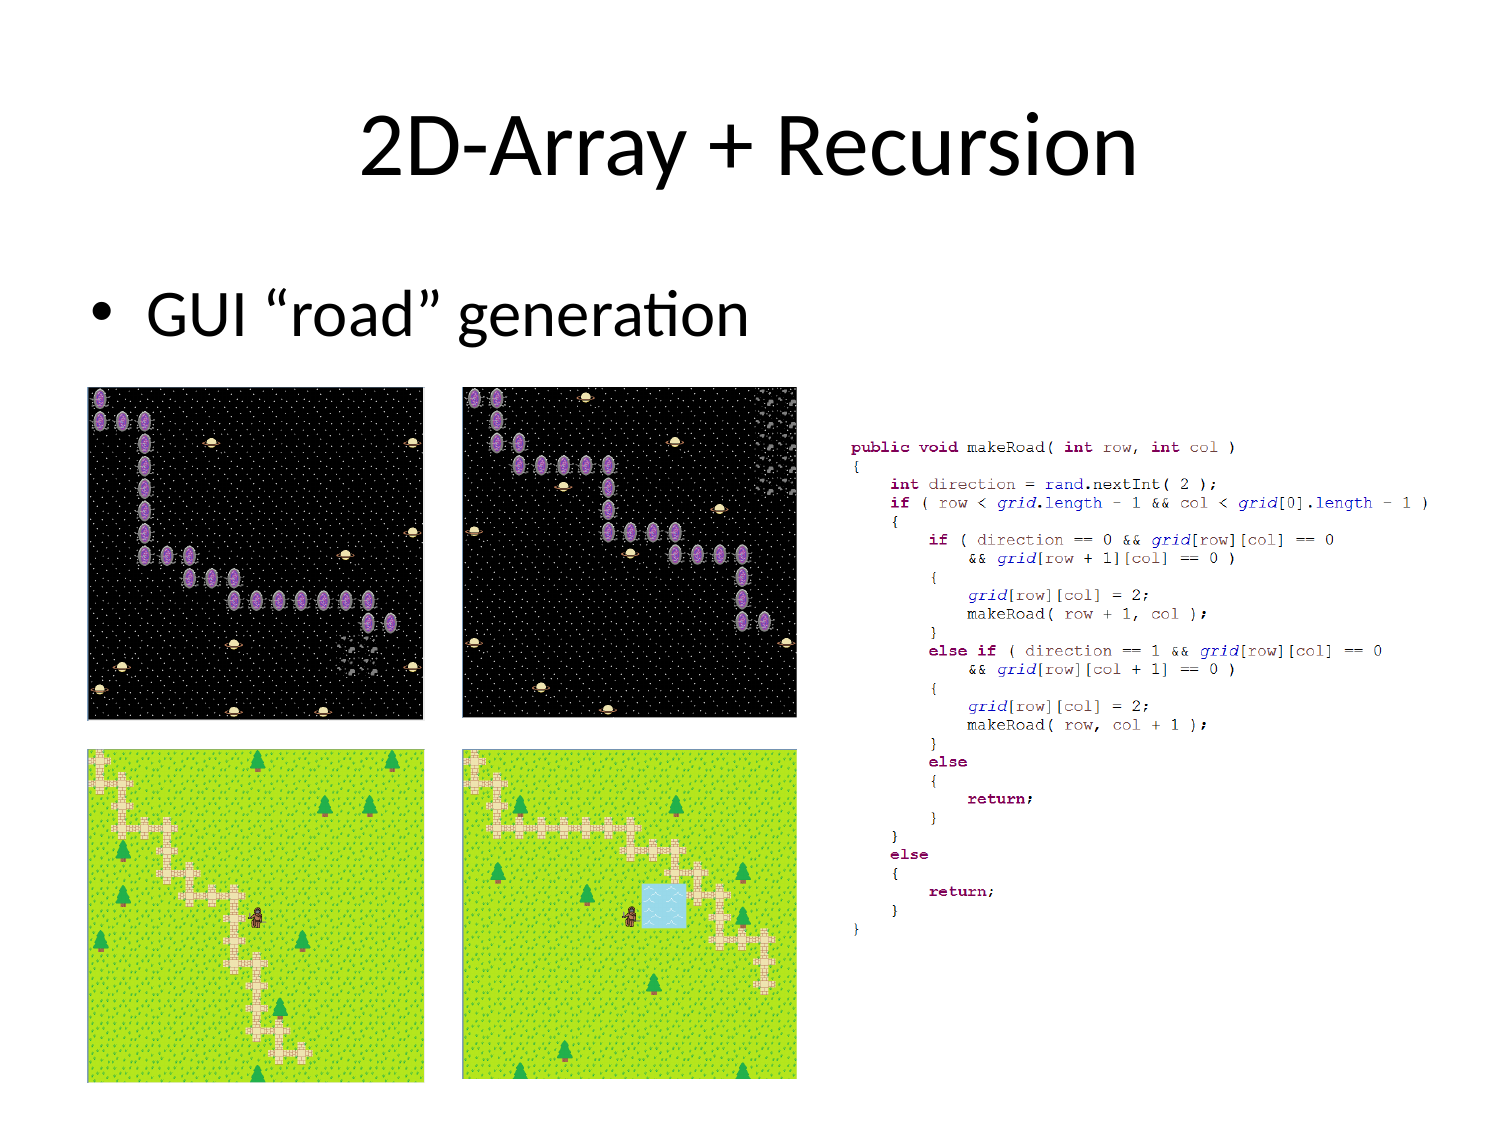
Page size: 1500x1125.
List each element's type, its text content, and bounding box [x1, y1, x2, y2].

picture [827, 437, 1445, 944]
title 2D-Array + Recursion [75, 45, 1425, 233]
picture [87, 387, 426, 721]
picture [462, 387, 797, 718]
picture [87, 749, 426, 1083]
picture [462, 749, 797, 1080]
list GUI “road” generation [75, 262, 1425, 1005]
